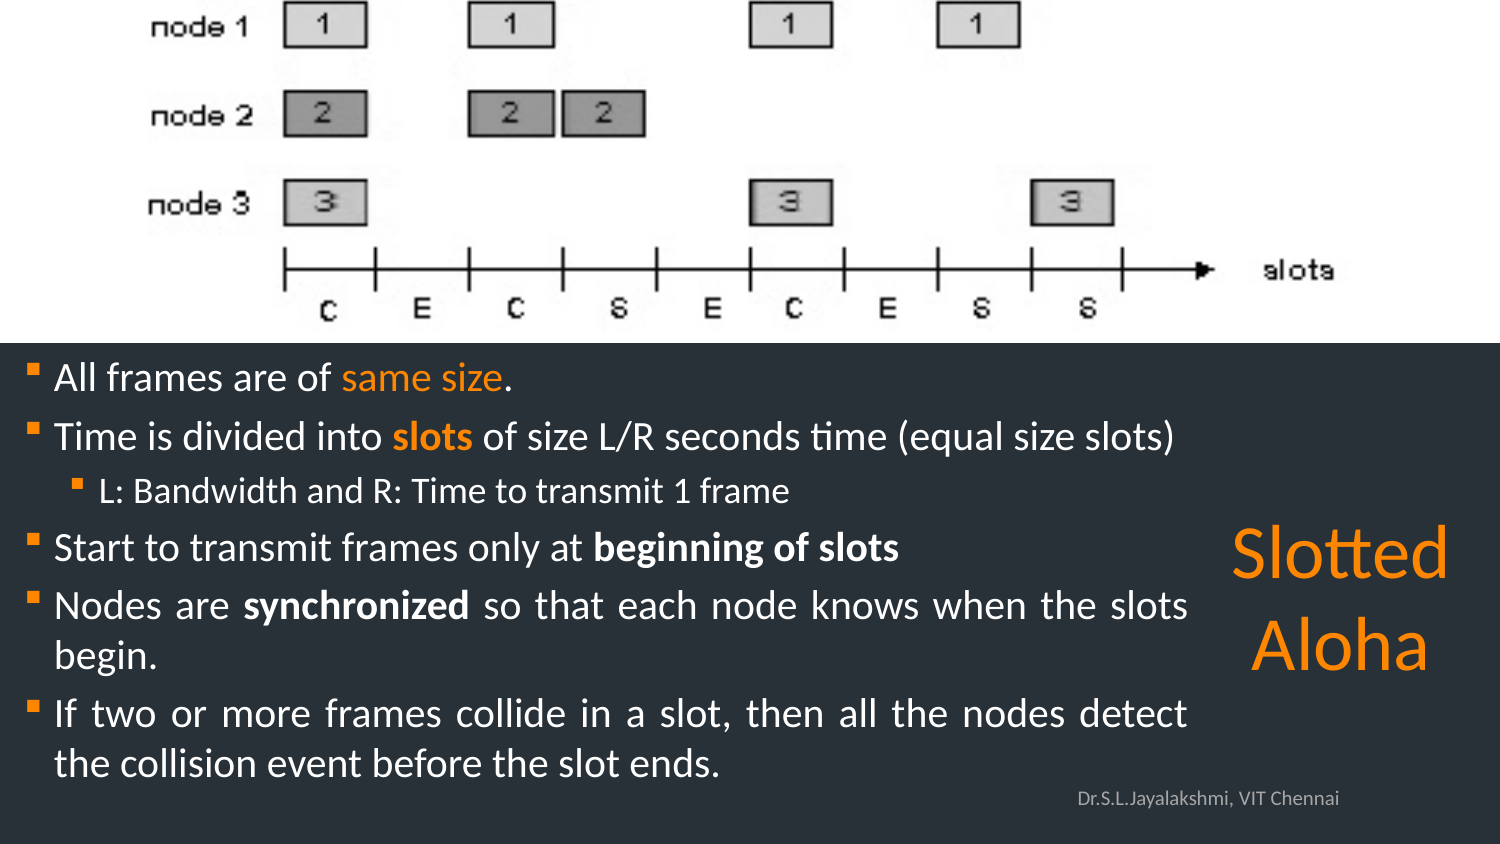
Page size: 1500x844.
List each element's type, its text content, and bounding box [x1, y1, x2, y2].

picture [0, 0, 1500, 343]
footer Dr.S.L.Jayalakshmi, VIT Chennai [1062, 784, 1431, 822]
list All frames are of same size. Time is divided into slots of size L/R seconds time (equal size slots) L: Bandwidth and R: Time to transmit 1 frame Start to transmit frames only at beginning of slots Nodes are synchronized so that each node knows when the slots begin. If two or more frames collide in a slot, then all the nodes detect the collision event before the slot ends. [1, 353, 1204, 844]
title Slotted Aloha [1204, 493, 1479, 694]
